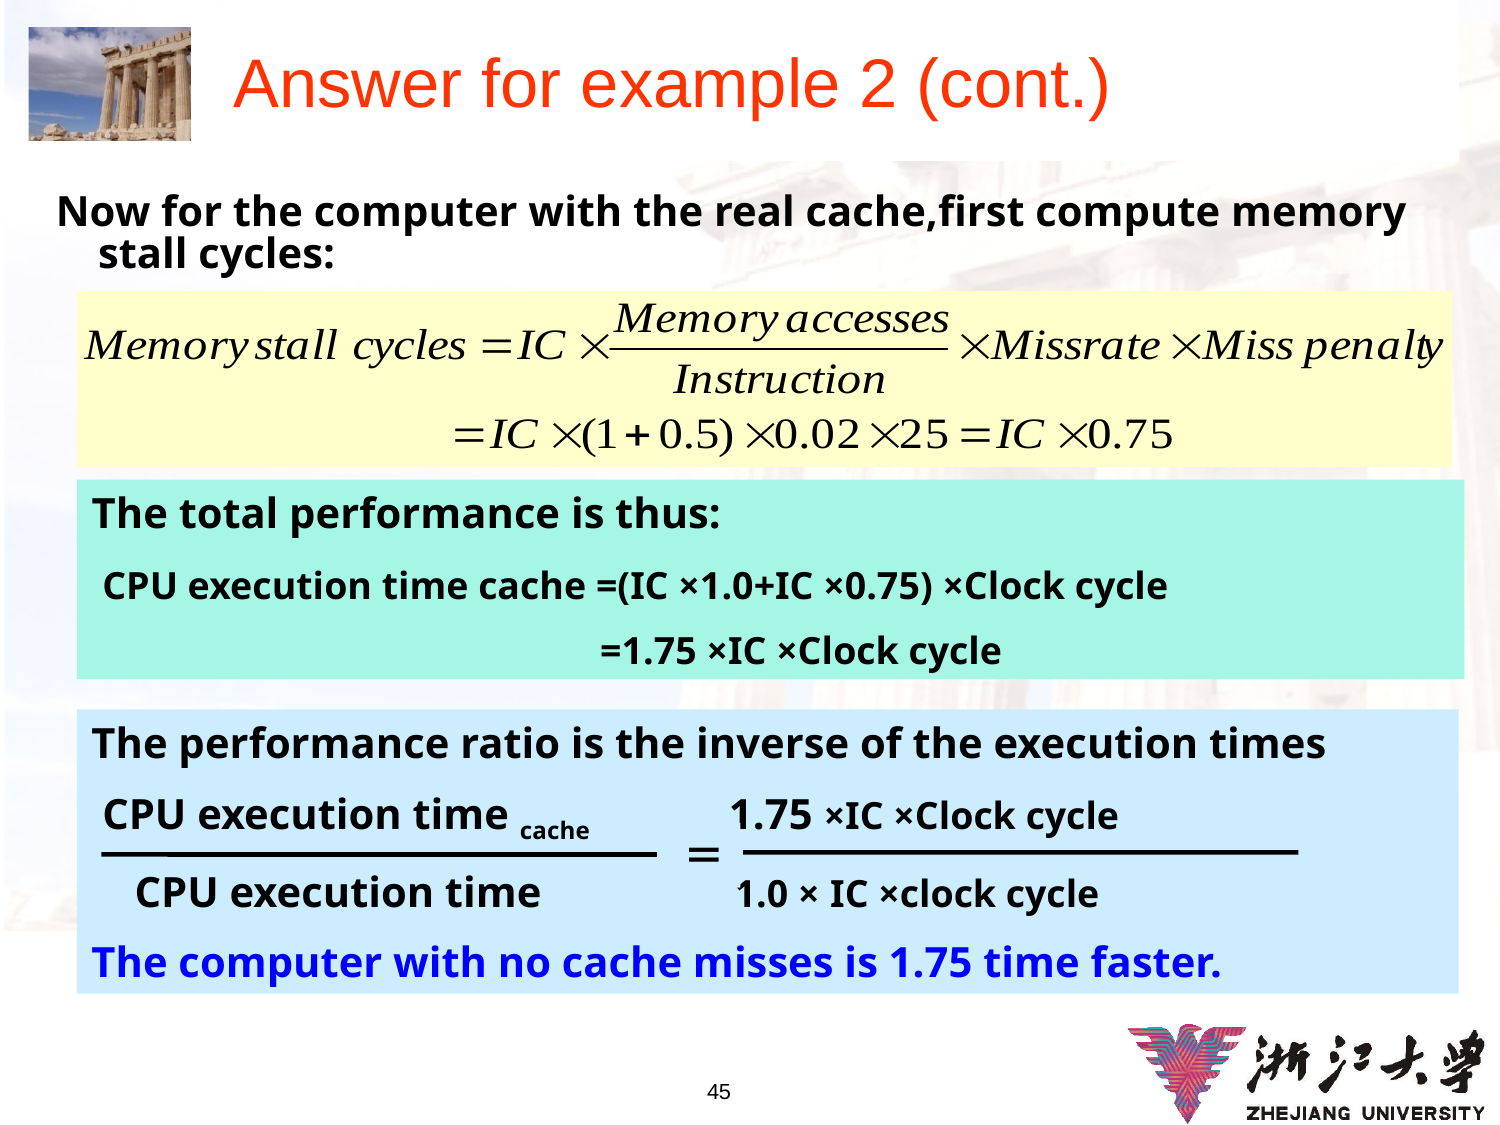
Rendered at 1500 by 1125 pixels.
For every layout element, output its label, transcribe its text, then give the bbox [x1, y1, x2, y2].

picture [0, 0, 1500, 1125]
title Answer for example 2 (cont.) [218, 0, 1459, 161]
list Now for the computer with the real cache,first compute memory stall cycles: [41, 184, 1459, 972]
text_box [76, 290, 1453, 468]
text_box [76, 709, 1459, 1000]
text_box The total performance is thus: CPU execution time cache =(IC ×1.0+IC ×0.75) ×Clock cycle =1.75 ×IC ×Clock cycle [76, 479, 1465, 680]
